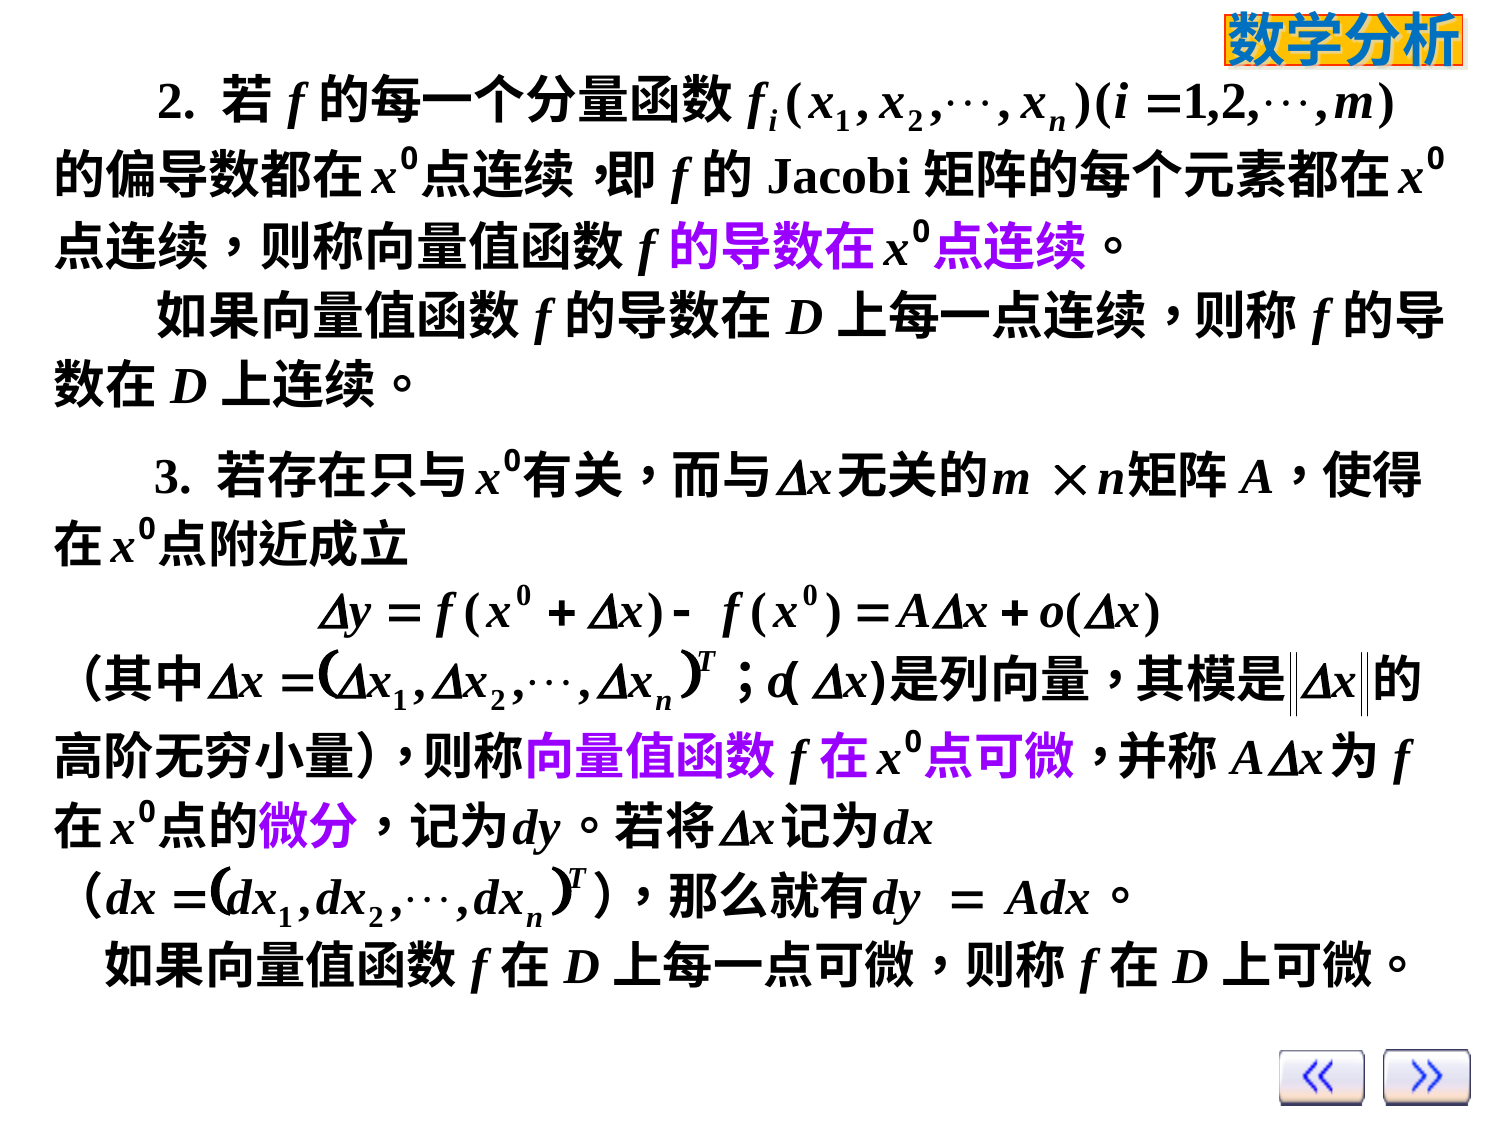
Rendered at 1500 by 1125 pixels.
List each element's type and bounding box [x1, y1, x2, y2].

text_box [52, 440, 1424, 1008]
picture [1279, 1050, 1365, 1106]
picture [1383, 1049, 1471, 1106]
text_box [52, 66, 1448, 420]
